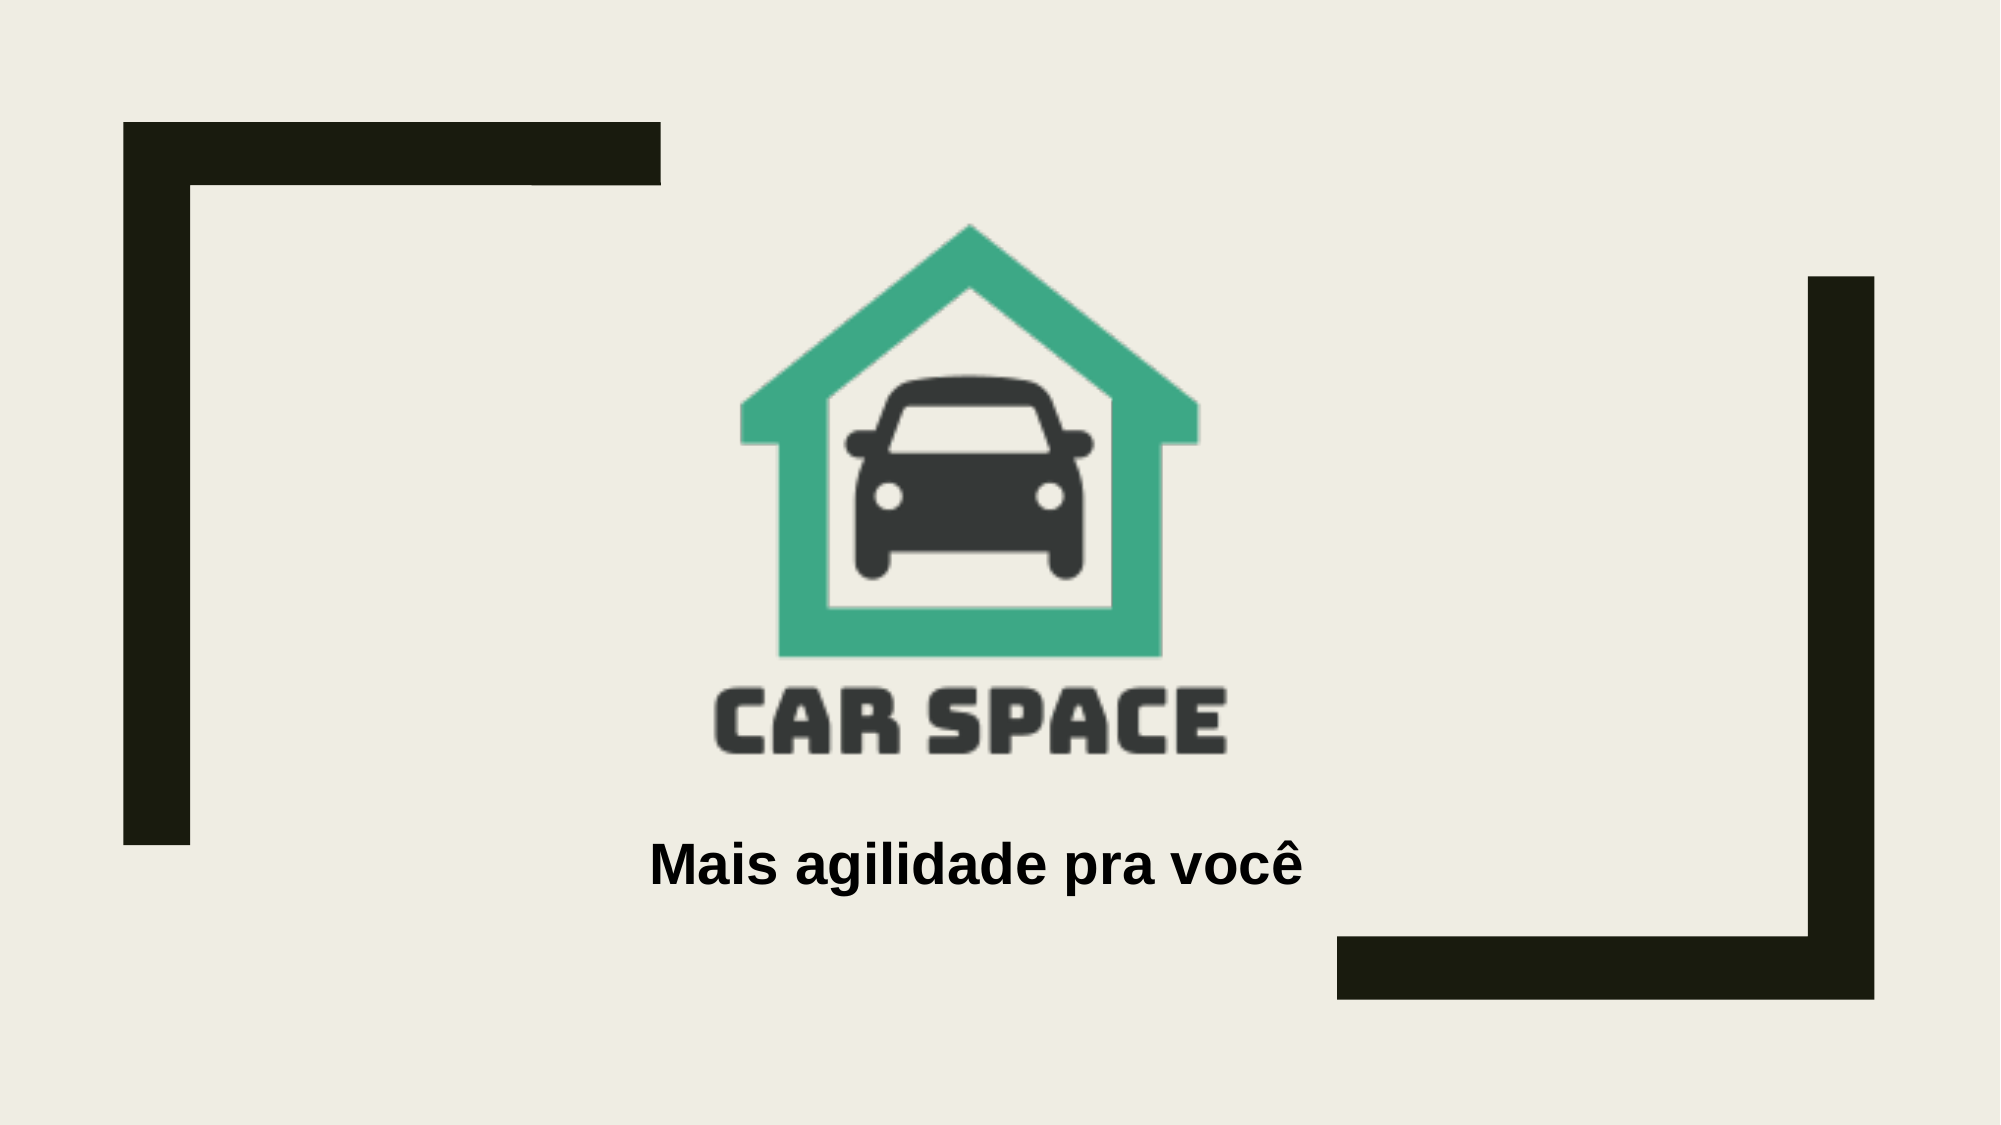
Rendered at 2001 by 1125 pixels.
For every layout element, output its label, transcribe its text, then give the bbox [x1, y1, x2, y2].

picture [677, 196, 1266, 784]
subtitle Mais agilidade pra você [614, 810, 1340, 915]
